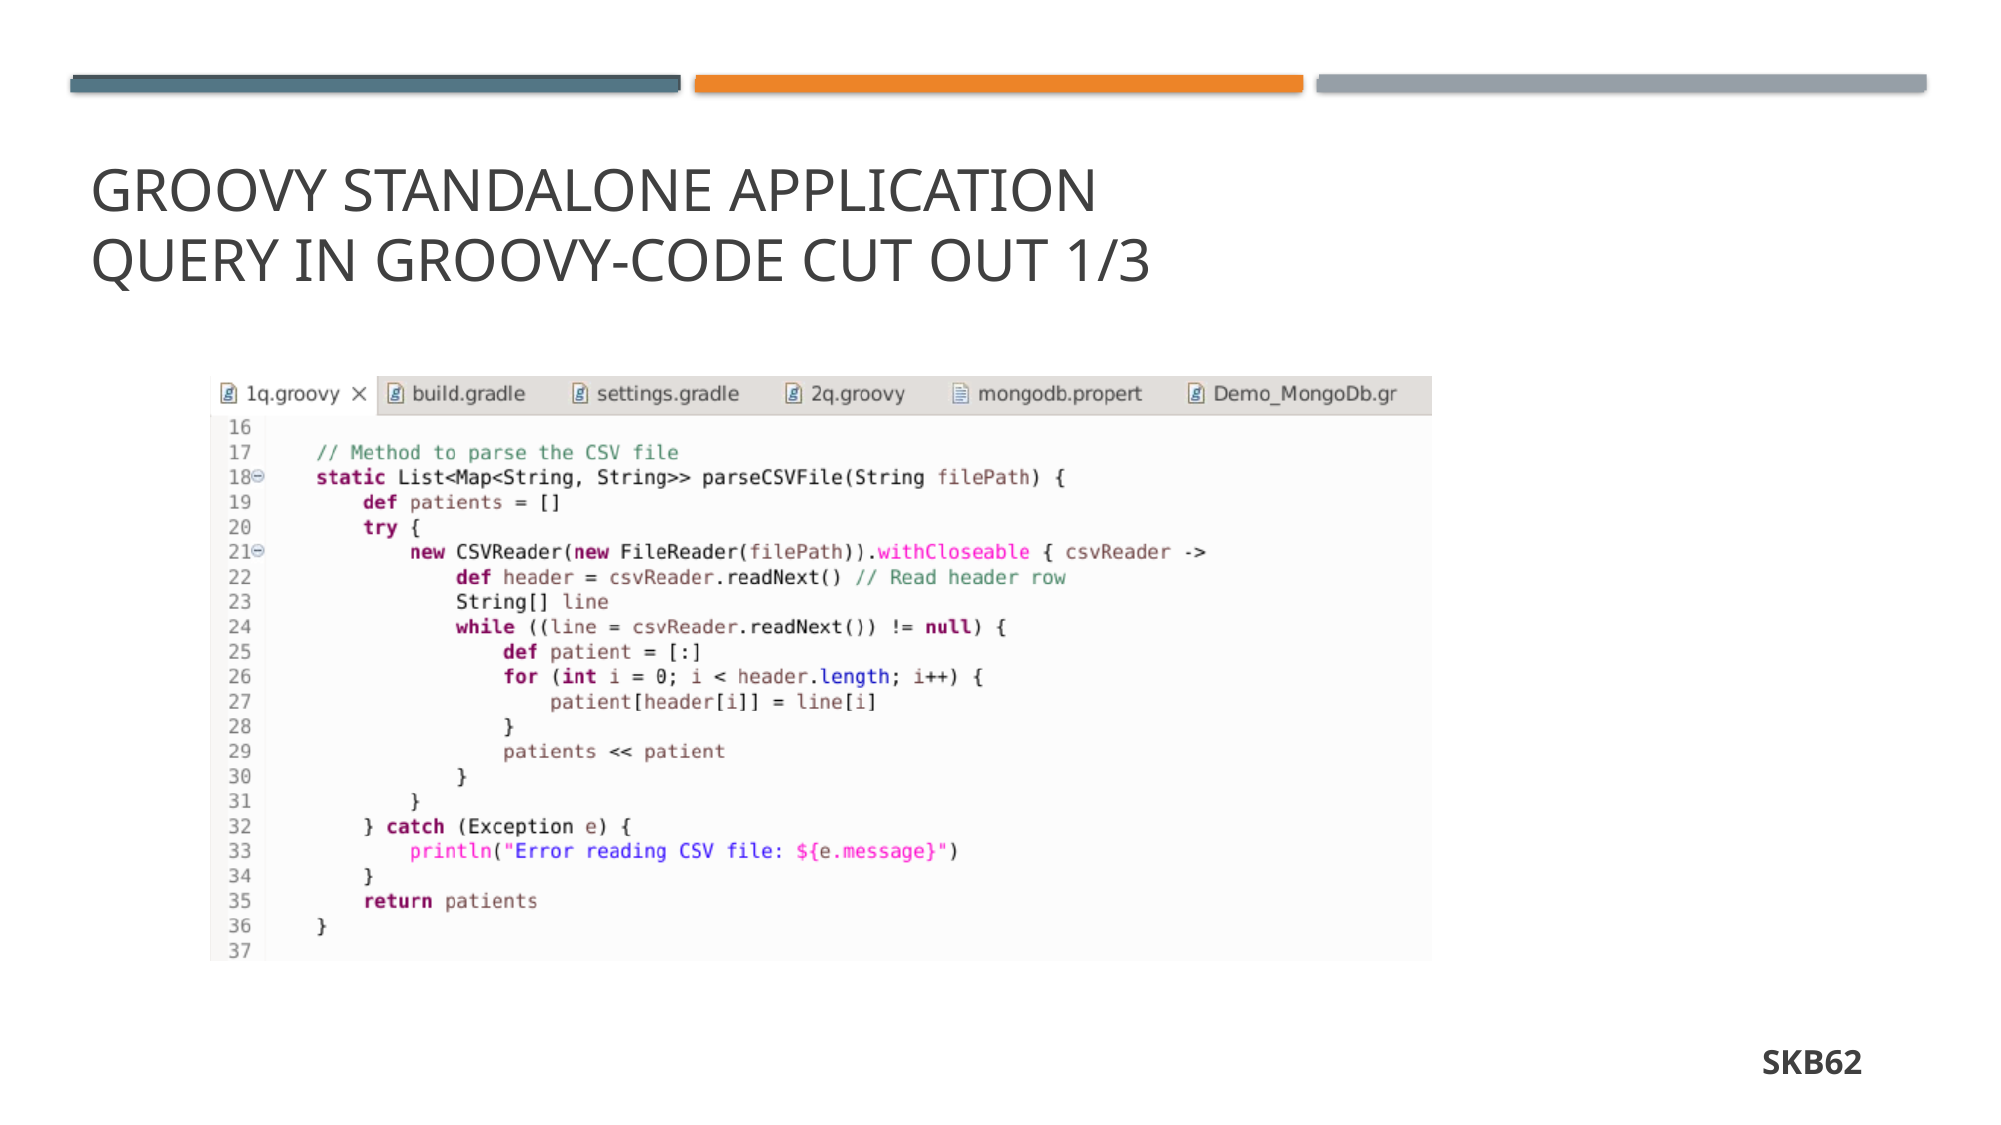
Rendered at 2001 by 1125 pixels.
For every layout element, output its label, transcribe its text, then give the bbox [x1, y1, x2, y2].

title Groovy standalone application Query in groovy-Code cut out 1/3 [75, 113, 1924, 301]
text_box skb62 [1685, 1025, 1940, 1089]
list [209, 376, 1432, 962]
